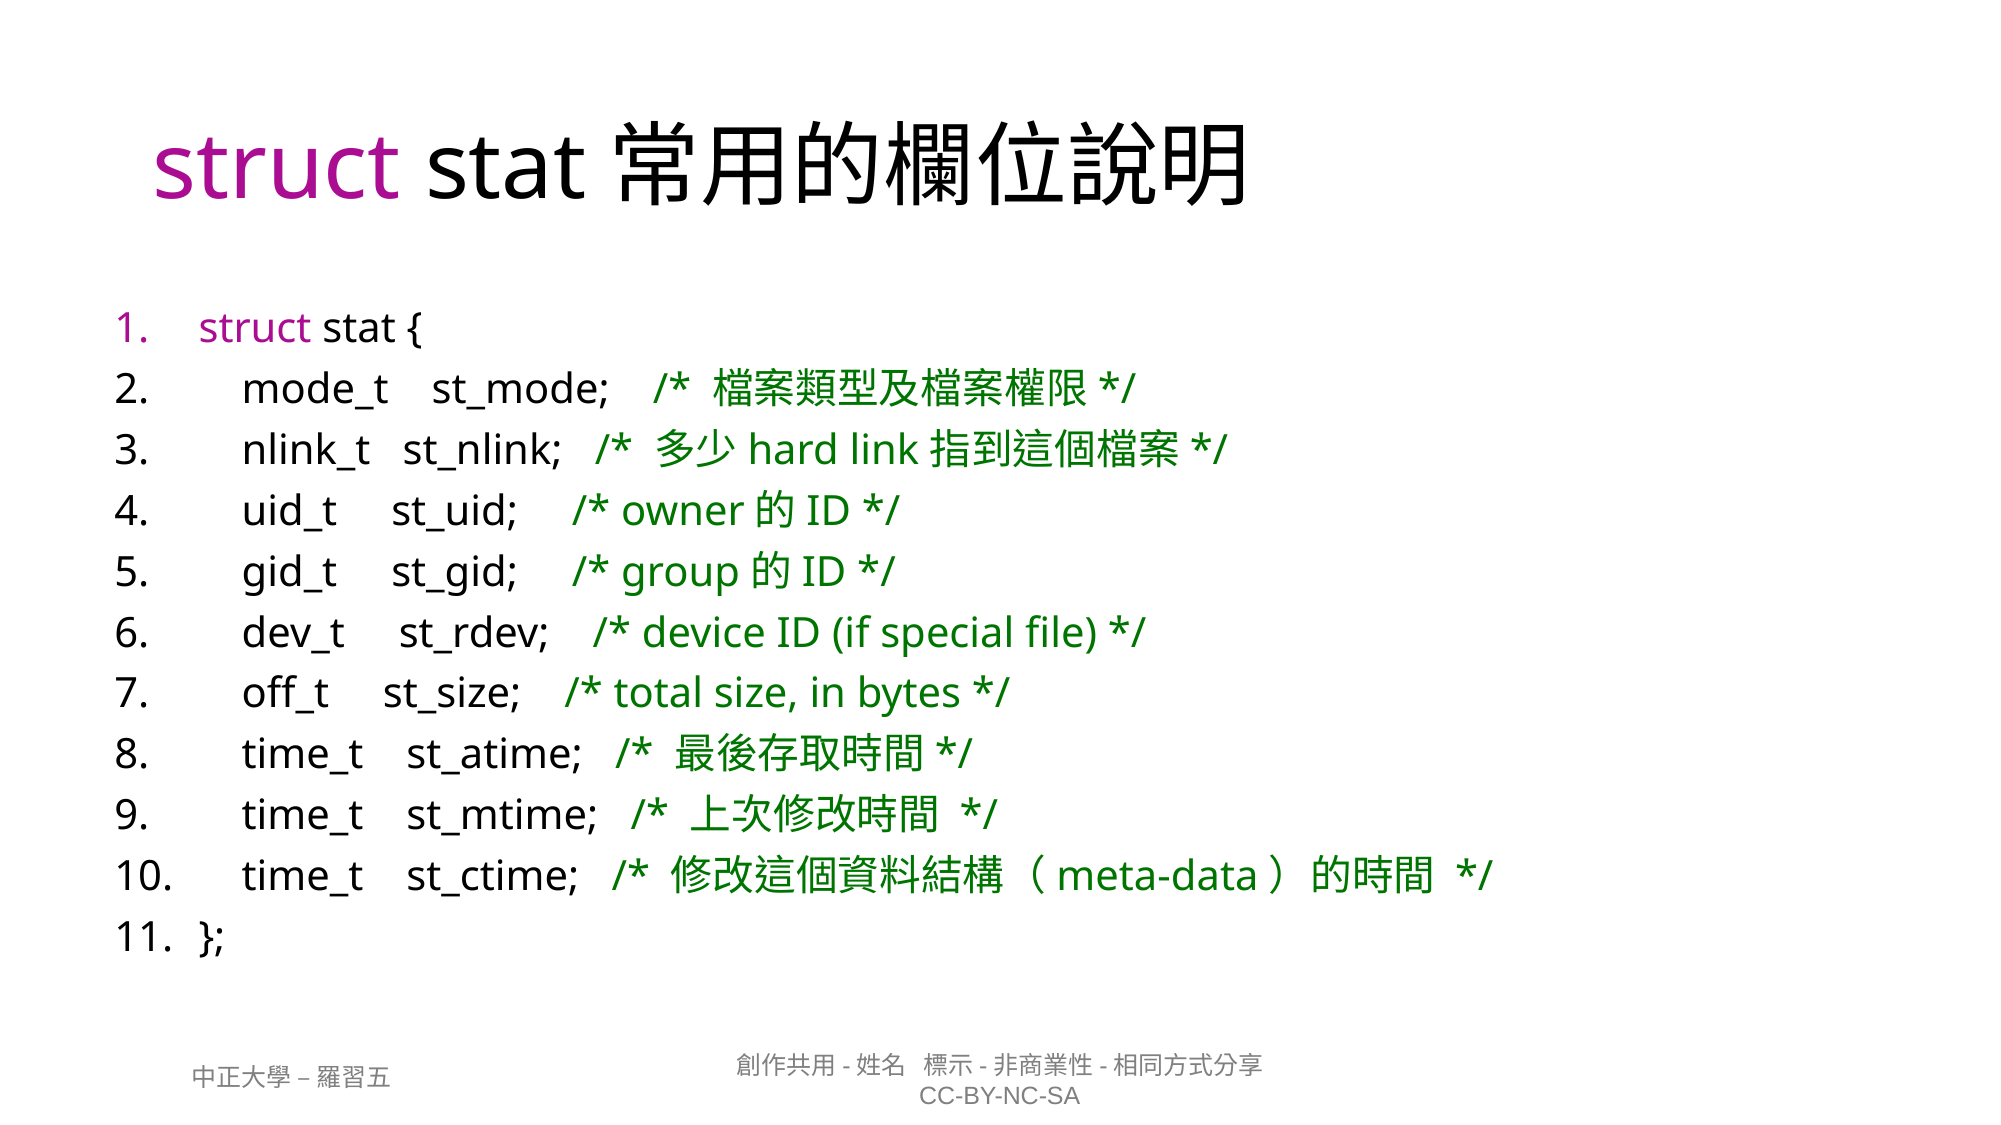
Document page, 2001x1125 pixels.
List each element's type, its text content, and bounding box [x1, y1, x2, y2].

text_box struct stat { mode_t st_mode; /* 檔案類型及檔案權限*/ nlink_t st_nlink; /* 多少hard link指到這個檔案*/ uid_t st_uid; /* owner的ID */ gid_t st_gid; /* group的ID */ dev_t st_rdev; /* device ID (if special file) */ off_t st_size; /* total size, in bytes */ time_t st_atime; /* 最後存取時間*/ time_t st_mtime; /* 上次修改時間 */ time_t st_ctime; /* 修改這個資料結構（meta-data）的時間 */ }; [99, 303, 1901, 1017]
text_box struct stat常用的欄位說明 [137, 59, 1863, 278]
